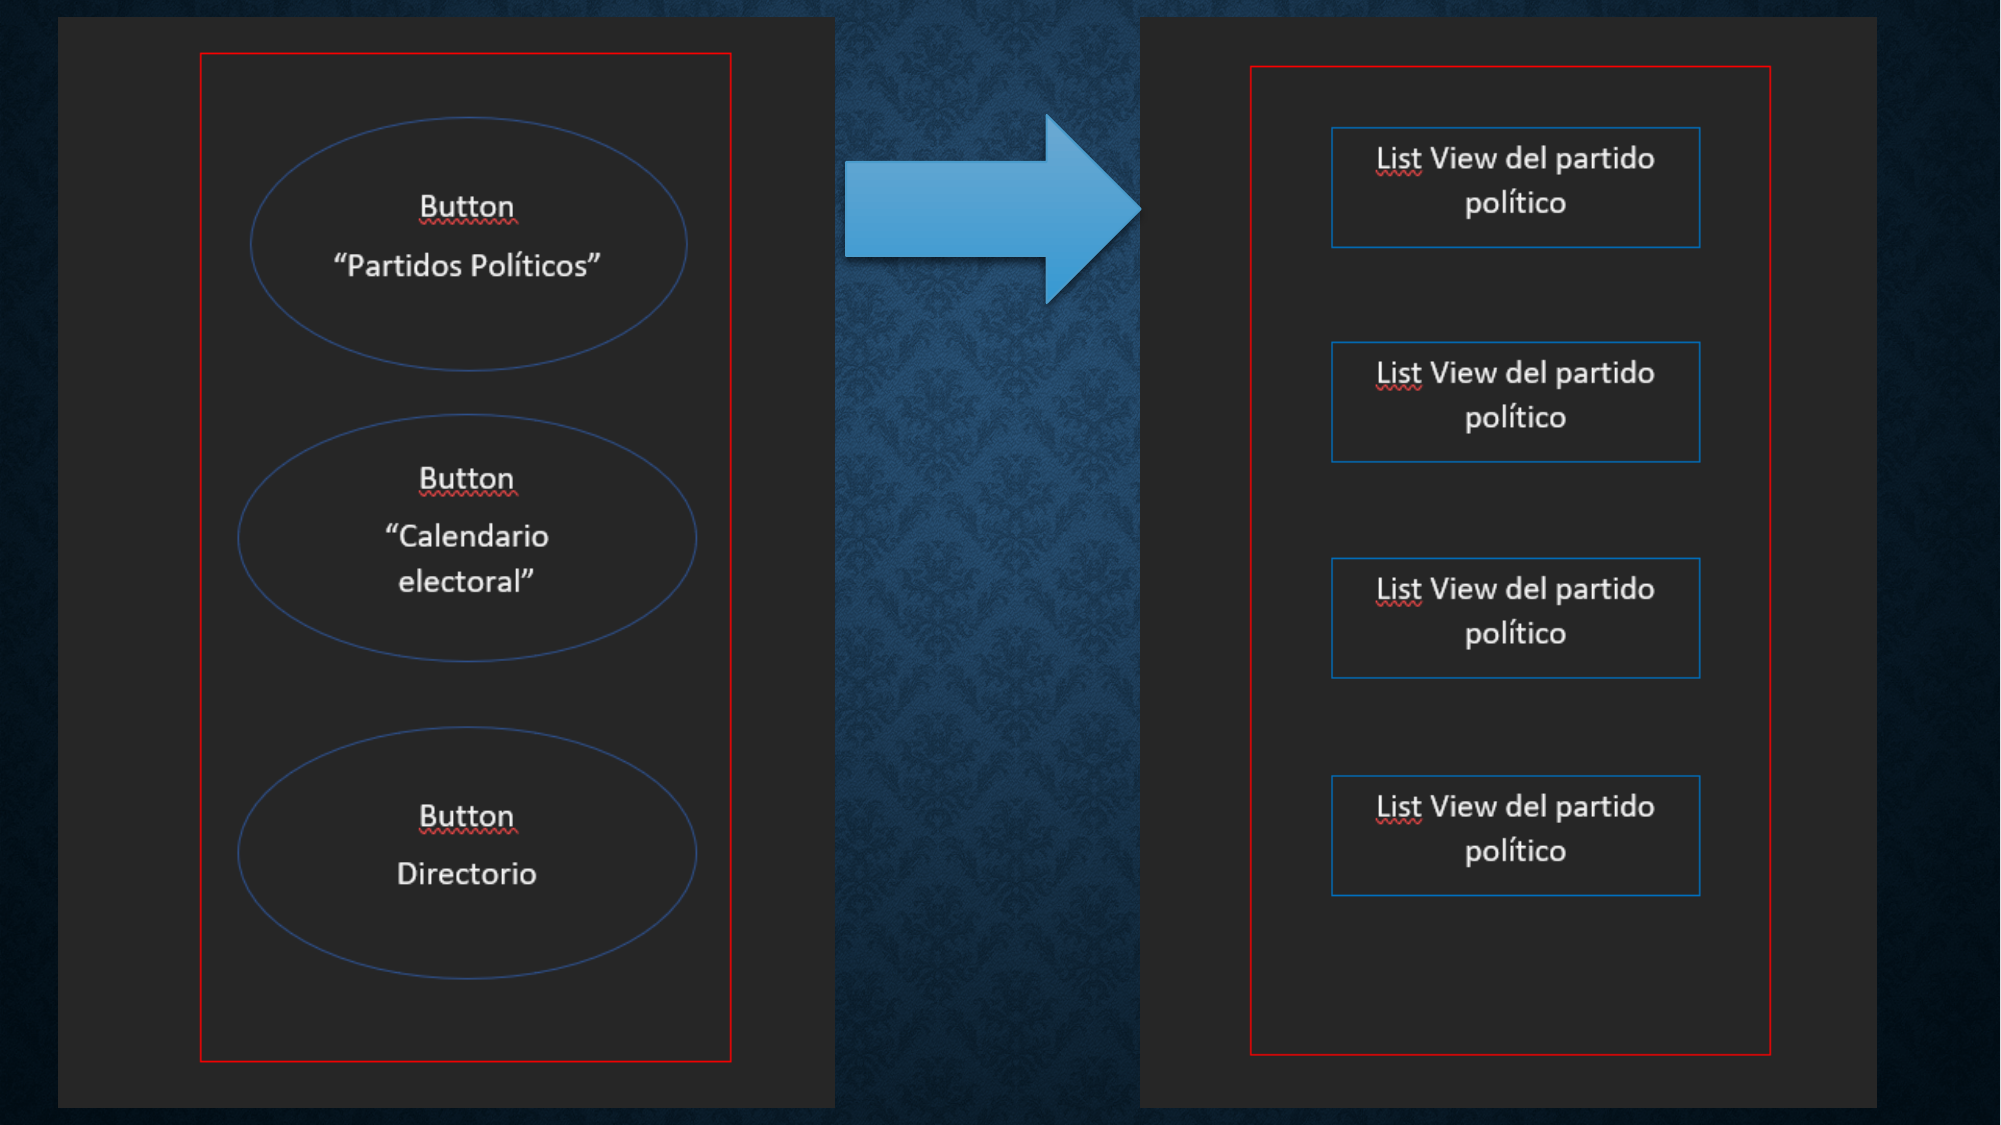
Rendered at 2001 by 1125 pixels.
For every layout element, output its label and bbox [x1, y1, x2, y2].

picture [57, 17, 835, 1108]
picture [1140, 17, 1878, 1108]
text_box [845, 114, 1133, 304]
